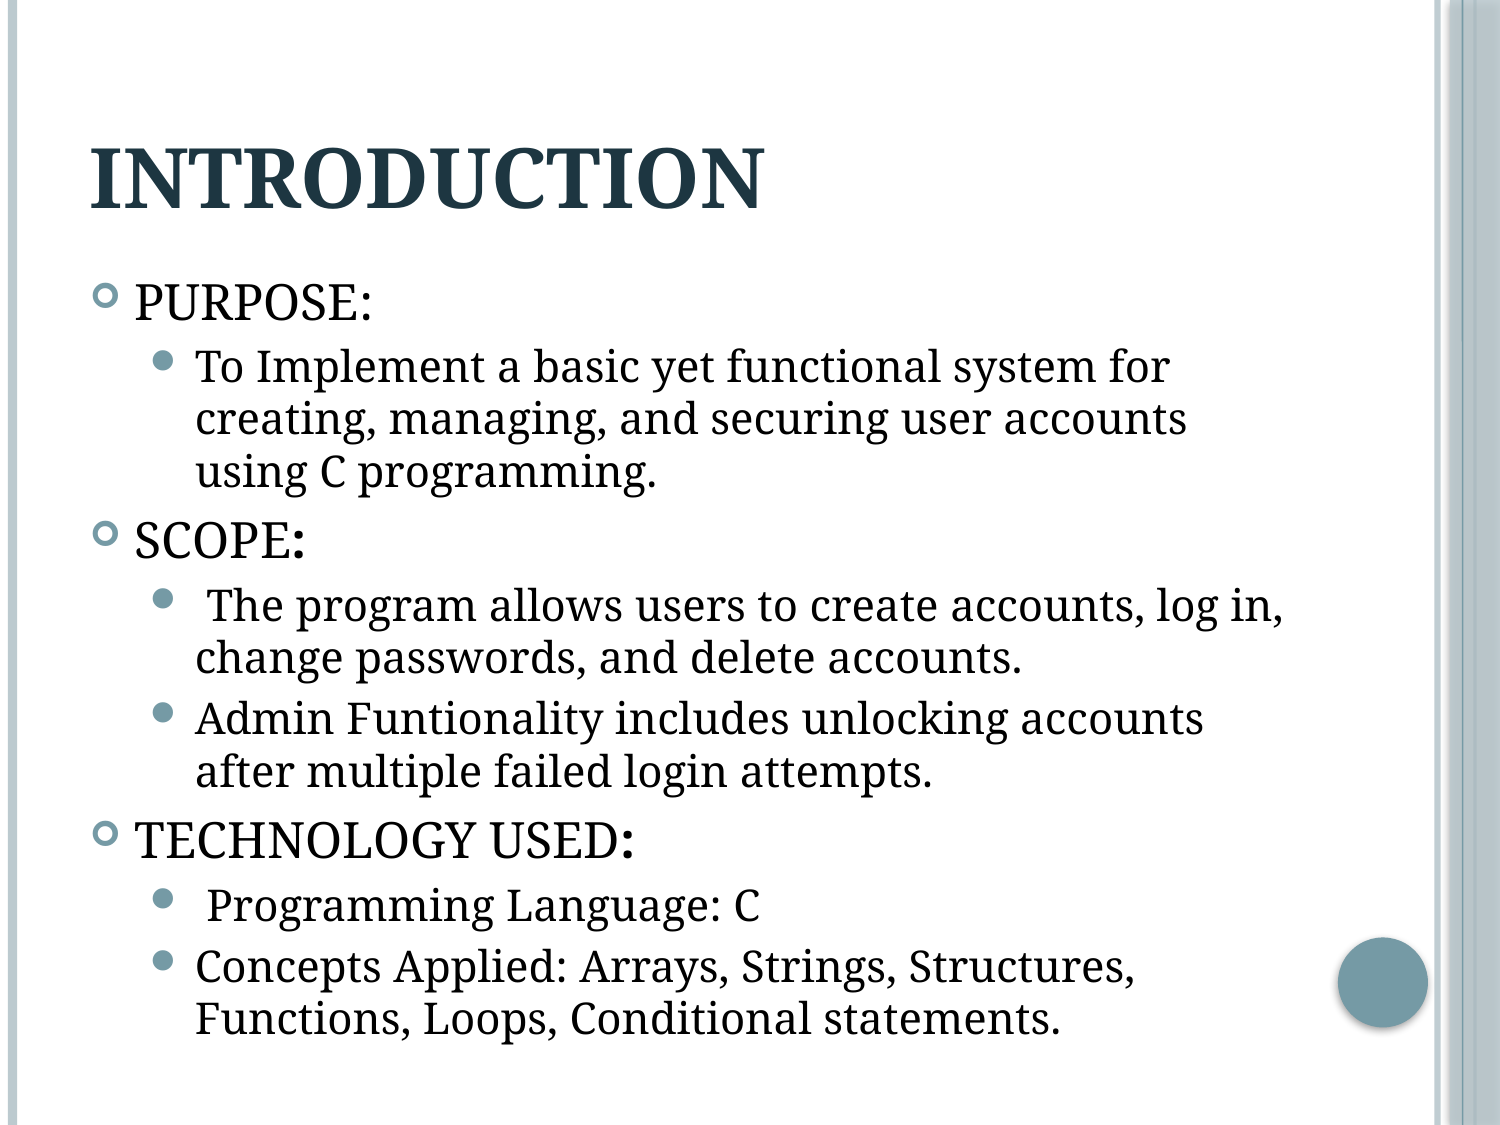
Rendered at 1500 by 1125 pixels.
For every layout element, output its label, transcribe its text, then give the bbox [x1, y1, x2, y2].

list PURPOSE: To Implement a basic yet functional system for creating, managing, and securing user accounts using C programming. SCOPE: The program allows users to create accounts, log in, change passwords, and delete accounts. Admin Funtionality includes unlocking accounts after multiple failed login attempts. TECHNOLOGY USED: Programming Language: C Concepts Applied: Arrays, Strings, Structures, Functions, Loops, Conditional statements. [75, 262, 1300, 1062]
title INTRODUCTION [75, 45, 1300, 233]
